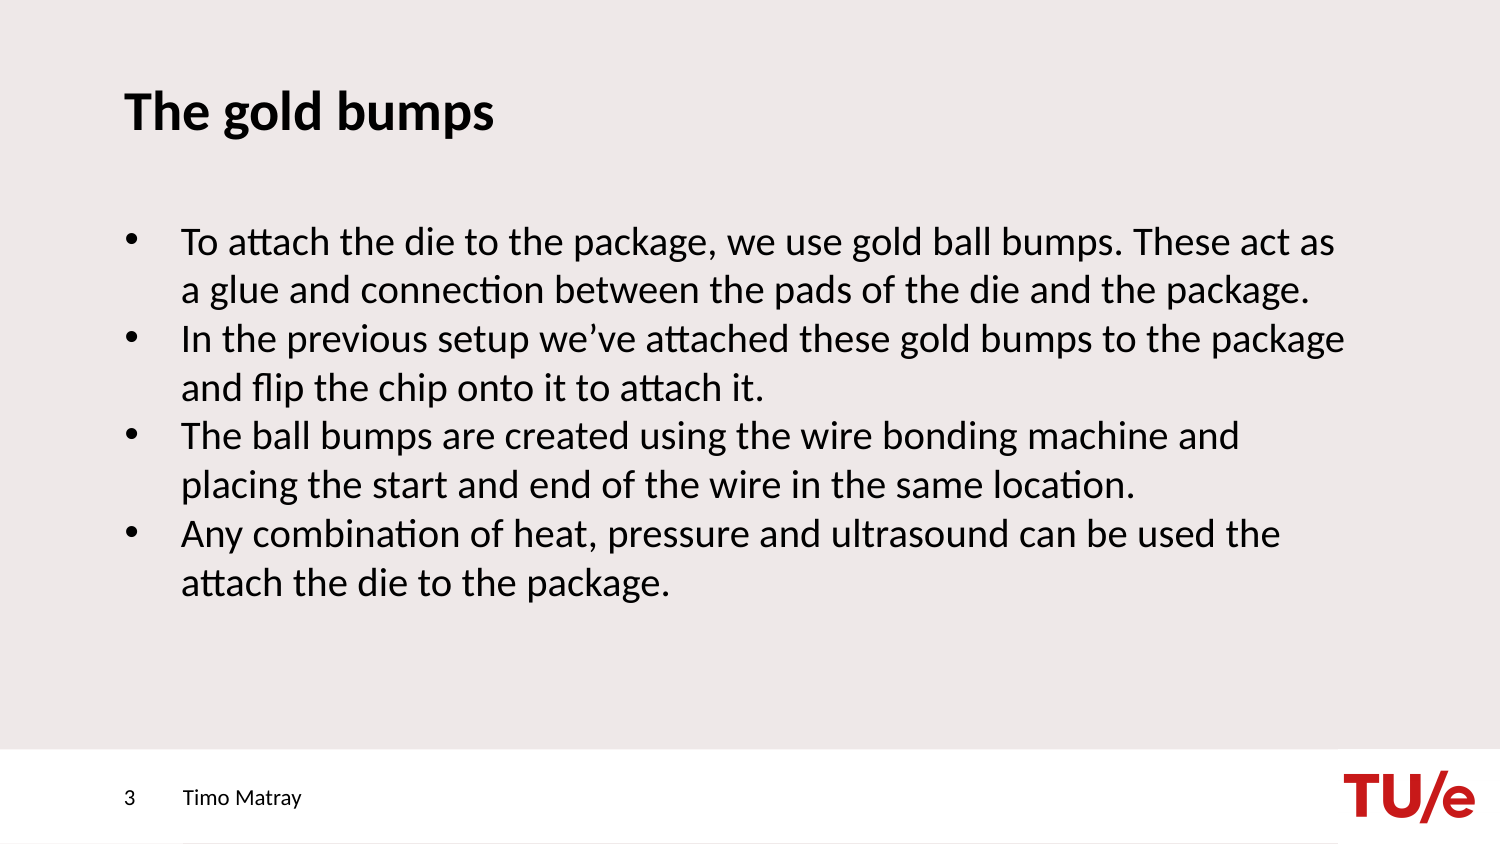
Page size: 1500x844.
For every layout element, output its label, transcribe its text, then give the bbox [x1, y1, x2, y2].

title The gold bumps [124, 85, 1364, 174]
list To attach the die to the package, we use gold ball bumps. These act as a glue and connection between the pads of the die and the package. In the previous setup we’ve attached these gold bumps to the package and flip the chip onto it to attach it. The ball bumps are created using the wire bonding machine and placing the start and end of the wire in the same location. Any combination of heat, pressure and ultrasound can be used the attach the die to the package. [124, 214, 1364, 694]
picture [1339, 749, 1500, 844]
footer Timo Matray [183, 749, 1339, 844]
slide_number 3 [0, 749, 183, 844]
